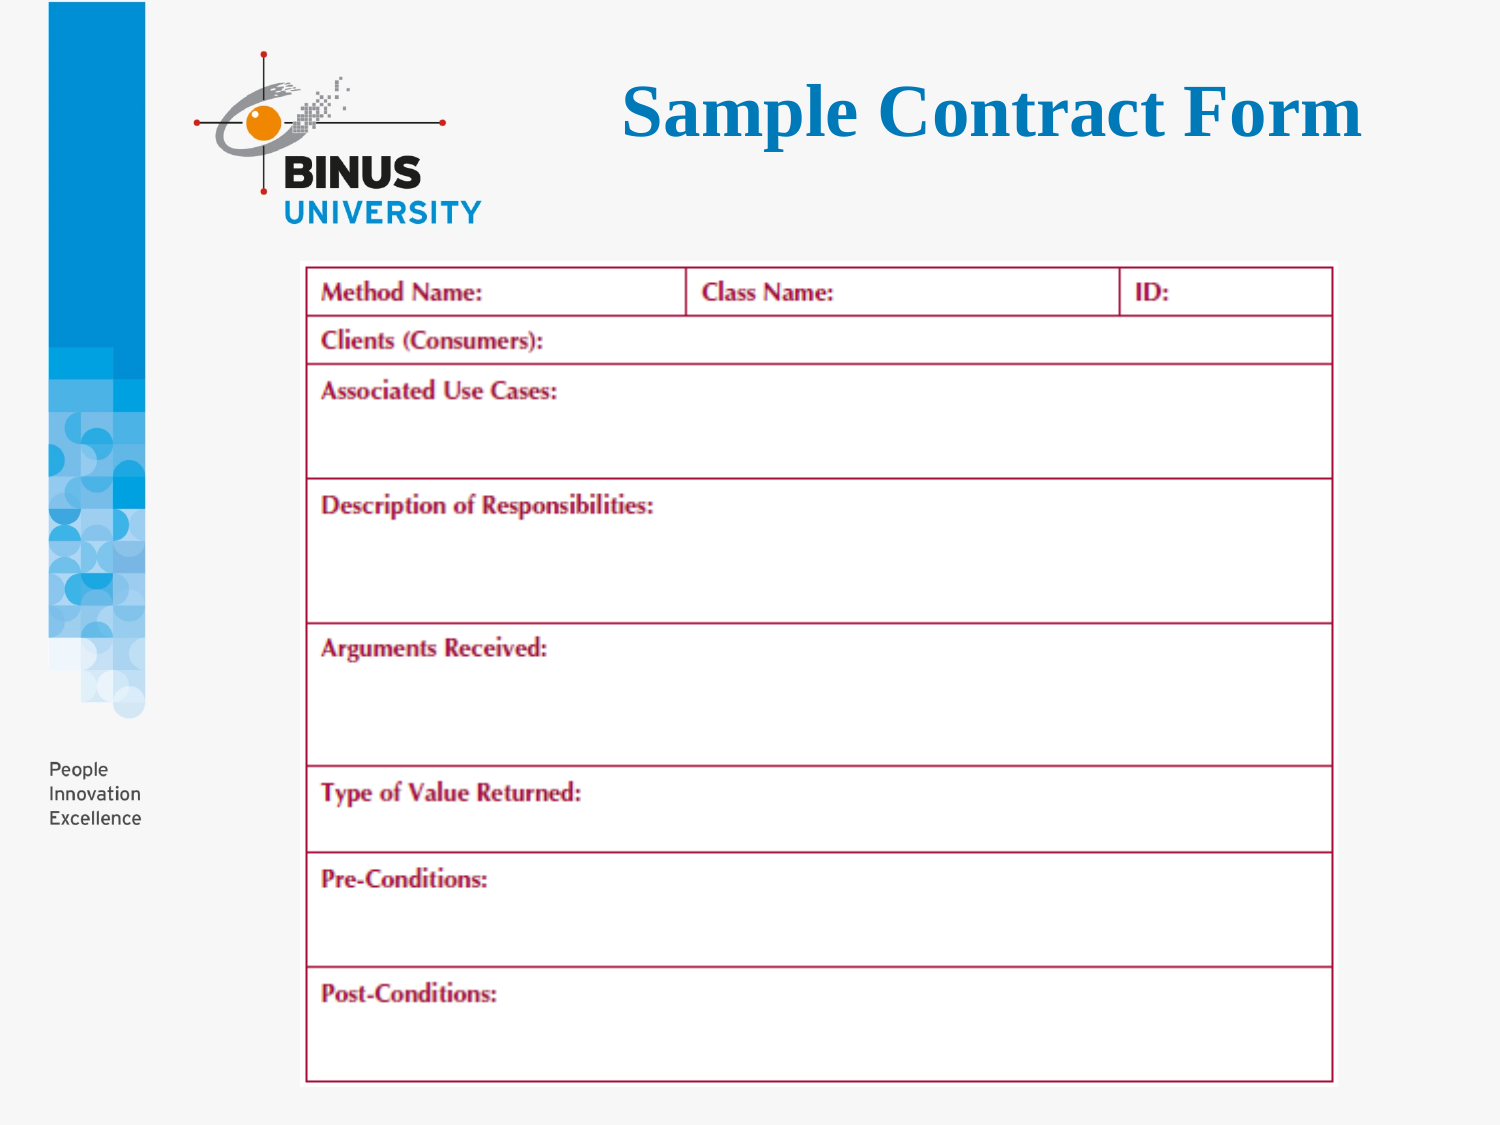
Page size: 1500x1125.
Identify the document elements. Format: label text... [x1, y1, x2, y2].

picture [0, 0, 1500, 1087]
title Sample Contract Form [497, 38, 1488, 175]
